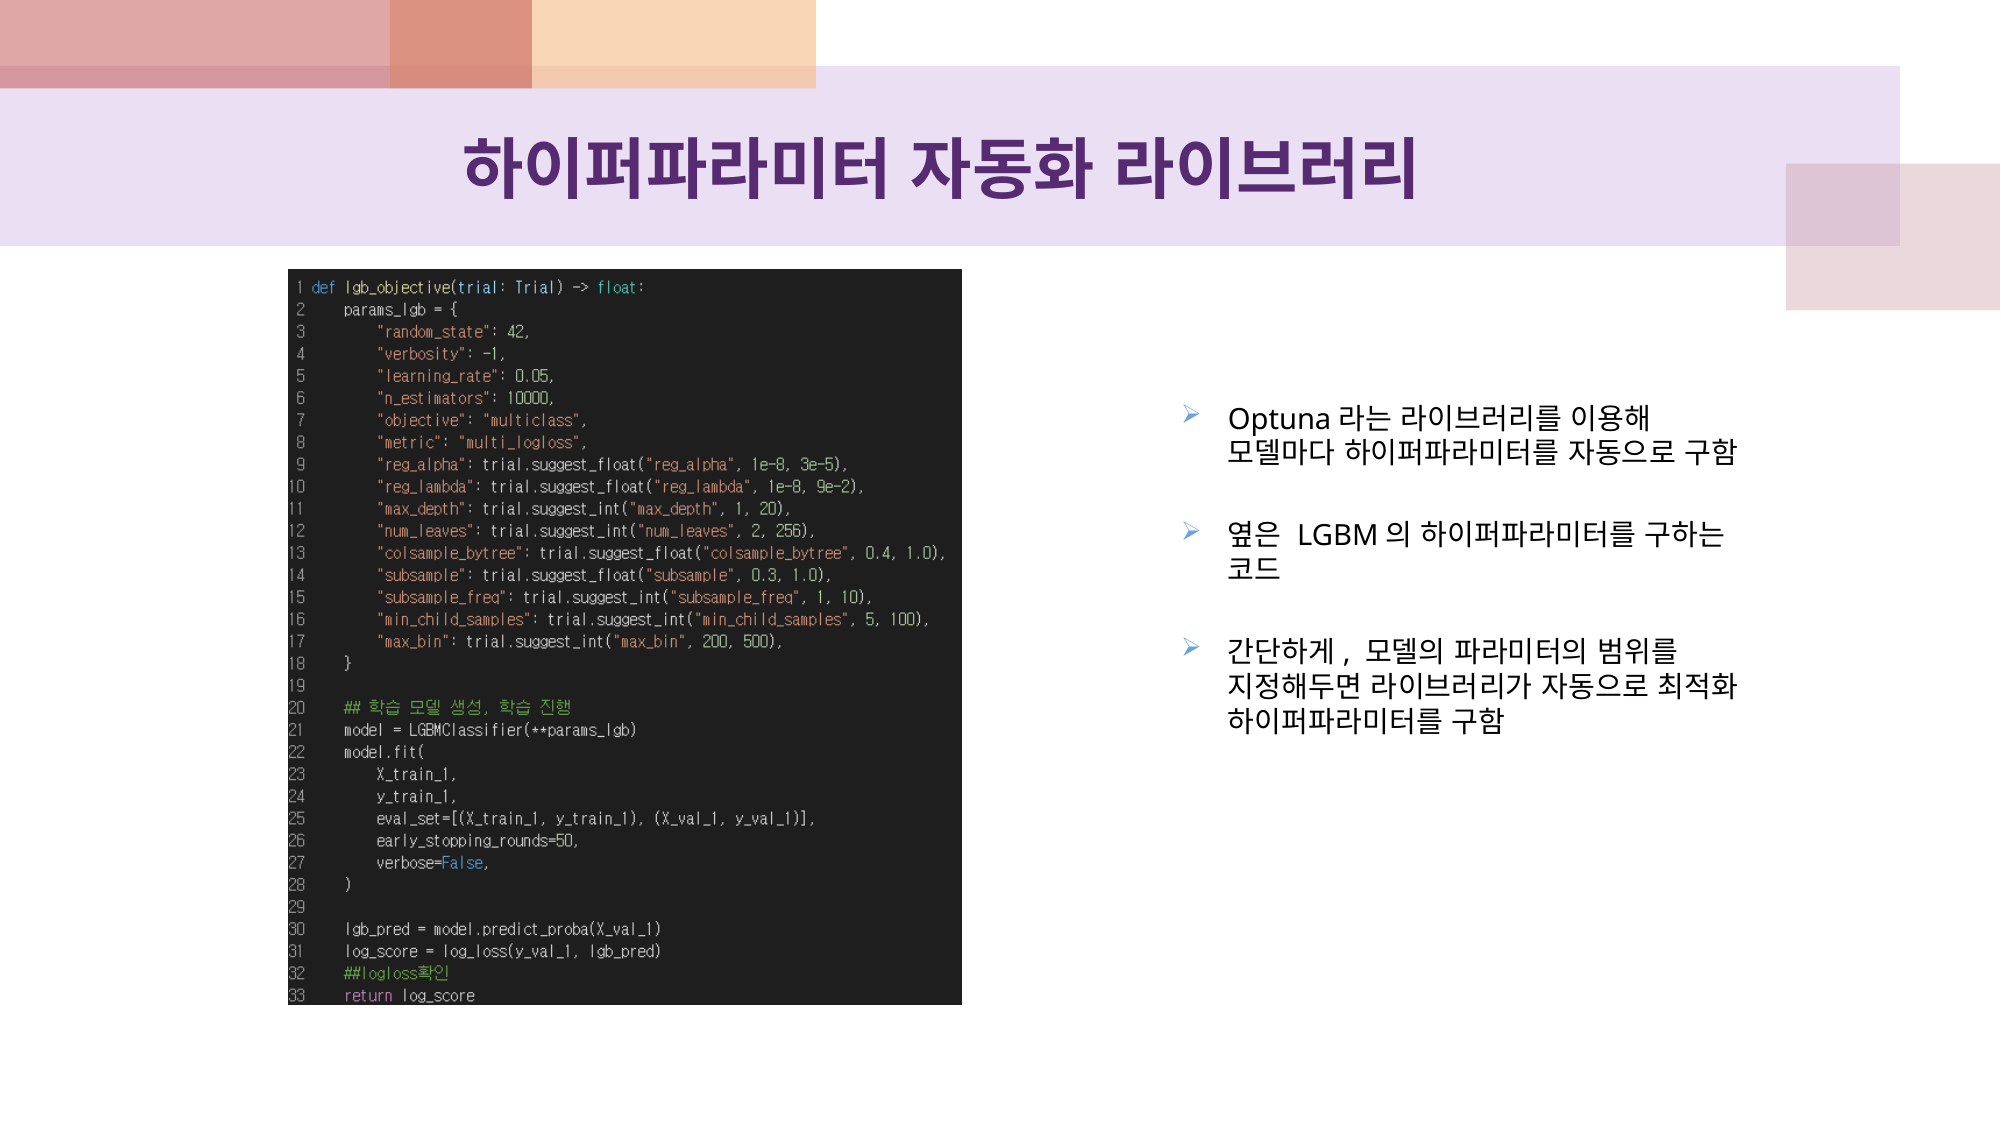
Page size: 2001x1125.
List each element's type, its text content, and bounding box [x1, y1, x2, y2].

title 하이퍼파라미터 자동화 라이브러리 [99, 90, 1784, 243]
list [287, 269, 962, 1006]
list Optuna라는 라이브러리를 이용해 모델마다 하이퍼파라미터를 자동으로 구함 옆은 LGBM의 하이퍼파라미터를 구하는 코드 간단하게, 모델의 파라미터의 범위를 지정해두면 라이브러리가 자동으로 최적화 하이퍼파라미터를 구함 [1165, 270, 1782, 1005]
